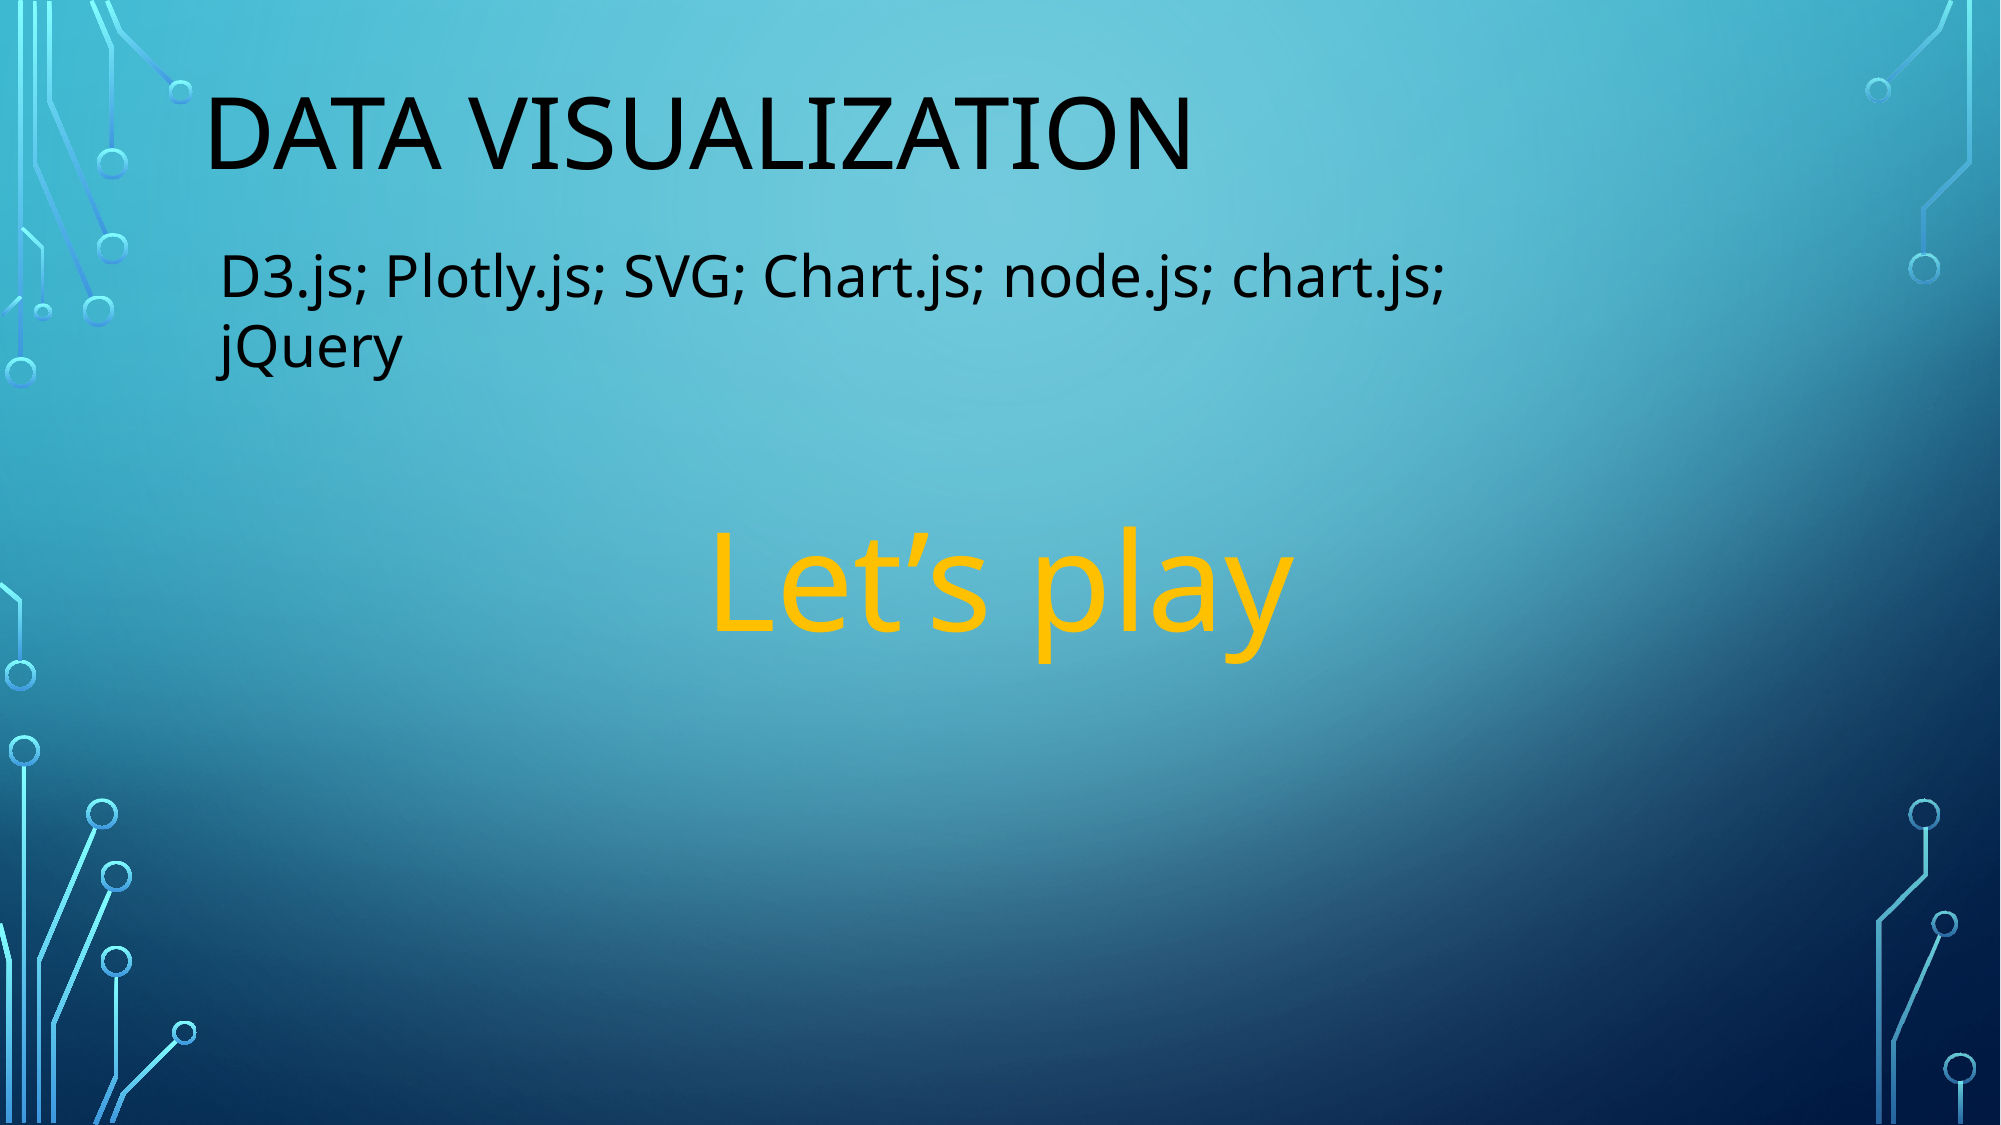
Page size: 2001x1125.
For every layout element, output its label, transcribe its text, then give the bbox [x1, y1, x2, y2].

text_box D3.js; Plotly.js; SVG; Chart.js; node.js; chart.js; jQuery [205, 231, 1610, 328]
title Data Visualization [187, 15, 1813, 259]
text_box Let’s play [689, 486, 1311, 667]
